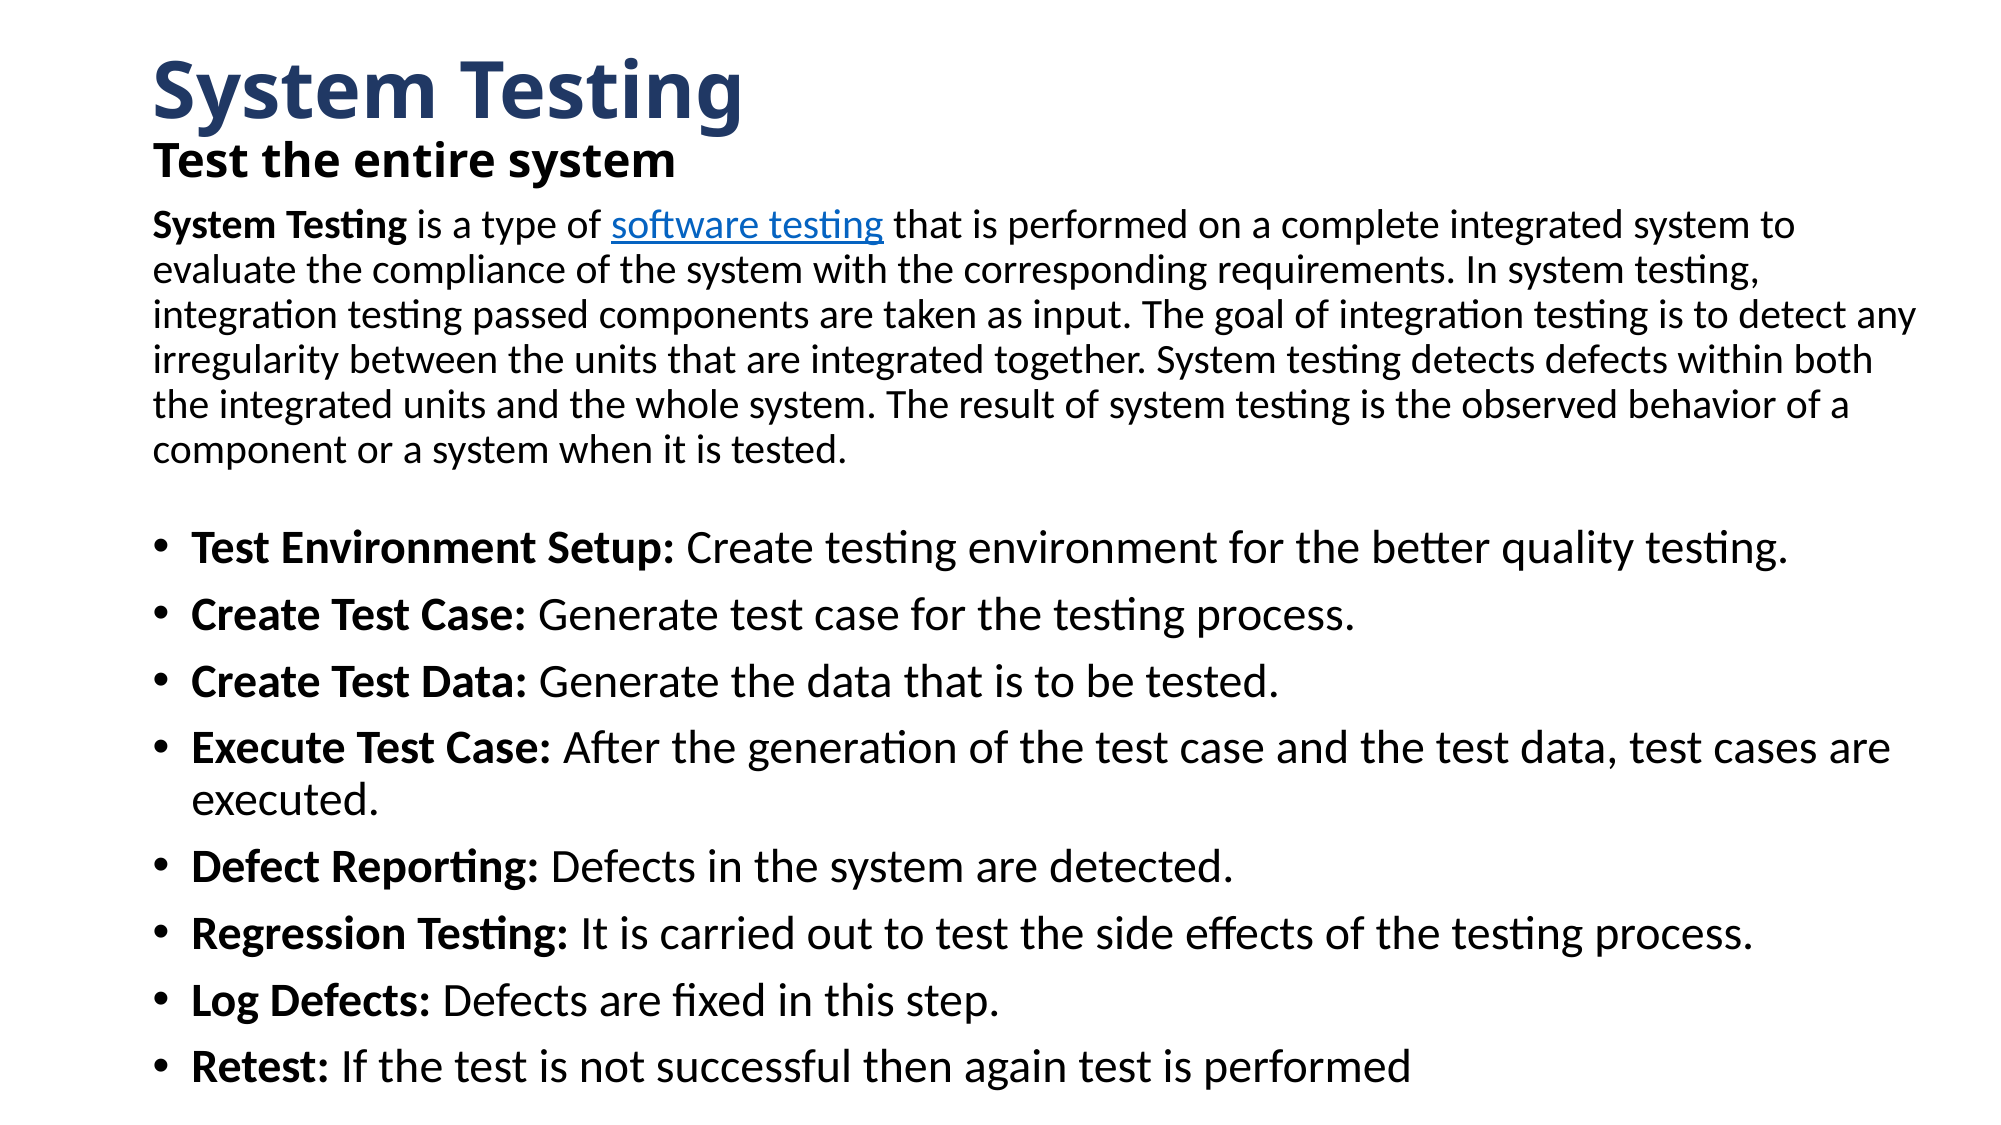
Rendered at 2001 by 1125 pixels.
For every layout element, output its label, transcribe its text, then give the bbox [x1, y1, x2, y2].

title System Testing Test the entire system [137, 19, 783, 194]
list System Testing is a type of software testing that is performed on a complete integrated system to evaluate the compliance of the system with the corresponding requirements. In system testing, integration testing passed components are taken as input. The goal of integration testing is to detect any irregularity between the units that are integrated together. System testing detects defects within both the integrated units and the whole system. The result of system testing is the observed behavior of a component or a system when it is tested. [137, 194, 1943, 558]
list Test Environment Setup: Create testing environment for the better quality testing. Create Test Case: Generate test case for the testing process. Create Test Data: Generate the data that is to be tested. Execute Test Case: After the generation of the test case and the test data, test cases are executed. Defect Reporting: Defects in the system are detected. Regression Testing: It is carried out to test the side effects of the testing process. Log Defects: Defects are fixed in this step. Retest: If the test is not successful then again test is performed [137, 558, 1943, 1106]
